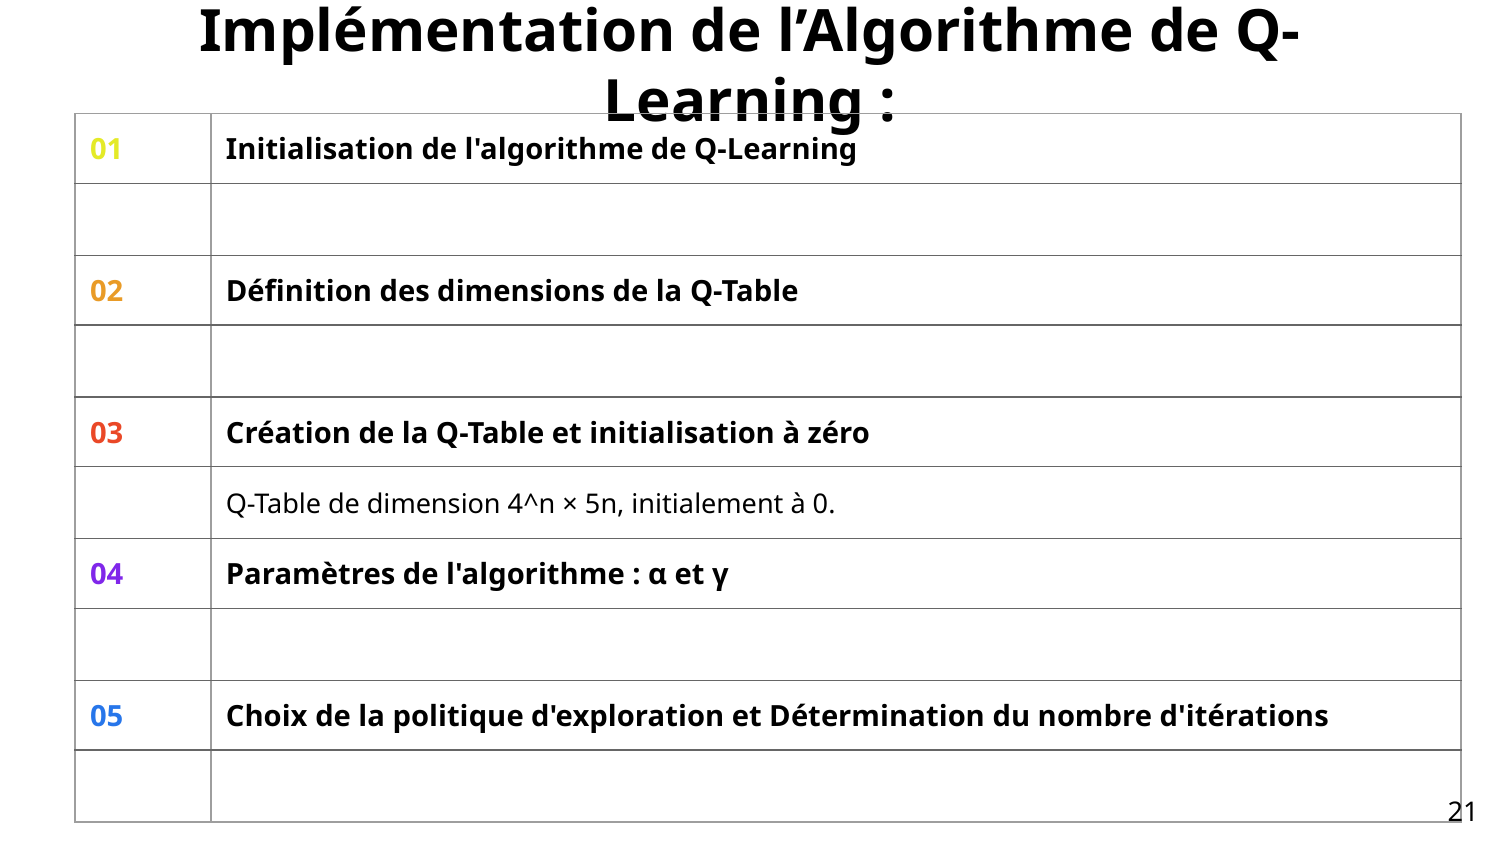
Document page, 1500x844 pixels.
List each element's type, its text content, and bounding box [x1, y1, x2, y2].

table_cell [76, 609, 210, 680]
table_cell [212, 609, 1460, 680]
table_header Initialisation de l'algorithme de Q-Learning [212, 114, 1460, 183]
table_cell [212, 751, 1460, 821]
table_cell Q-Table de dimension 4^n × 5n, initialement à 0. [212, 467, 1460, 538]
table_cell [76, 326, 210, 396]
table_cell 02 [76, 256, 210, 324]
table_cell [212, 184, 1460, 255]
table_cell Paramètres de l'algorithme : α et γ [212, 539, 1460, 608]
slide_number ‹#› [1403, 779, 1494, 844]
table_cell [76, 751, 210, 821]
table_cell [76, 467, 210, 538]
table_header 01 [76, 114, 210, 183]
table_cell Choix de la politique d'exploration et Détermination du nombre d'itérations [212, 681, 1460, 749]
table_cell [76, 184, 210, 255]
table_cell Création de la Q-Table et initialisation à zéro [212, 398, 1460, 466]
title Implémentation de l’Algorithme de Q-Learning : [75, 67, 1425, 113]
table_cell 05 [76, 681, 210, 749]
table_cell [212, 326, 1460, 396]
table_cell 03 [76, 398, 210, 466]
table_cell 04 [76, 539, 210, 608]
table_cell Définition des dimensions de la Q-Table [212, 256, 1460, 324]
